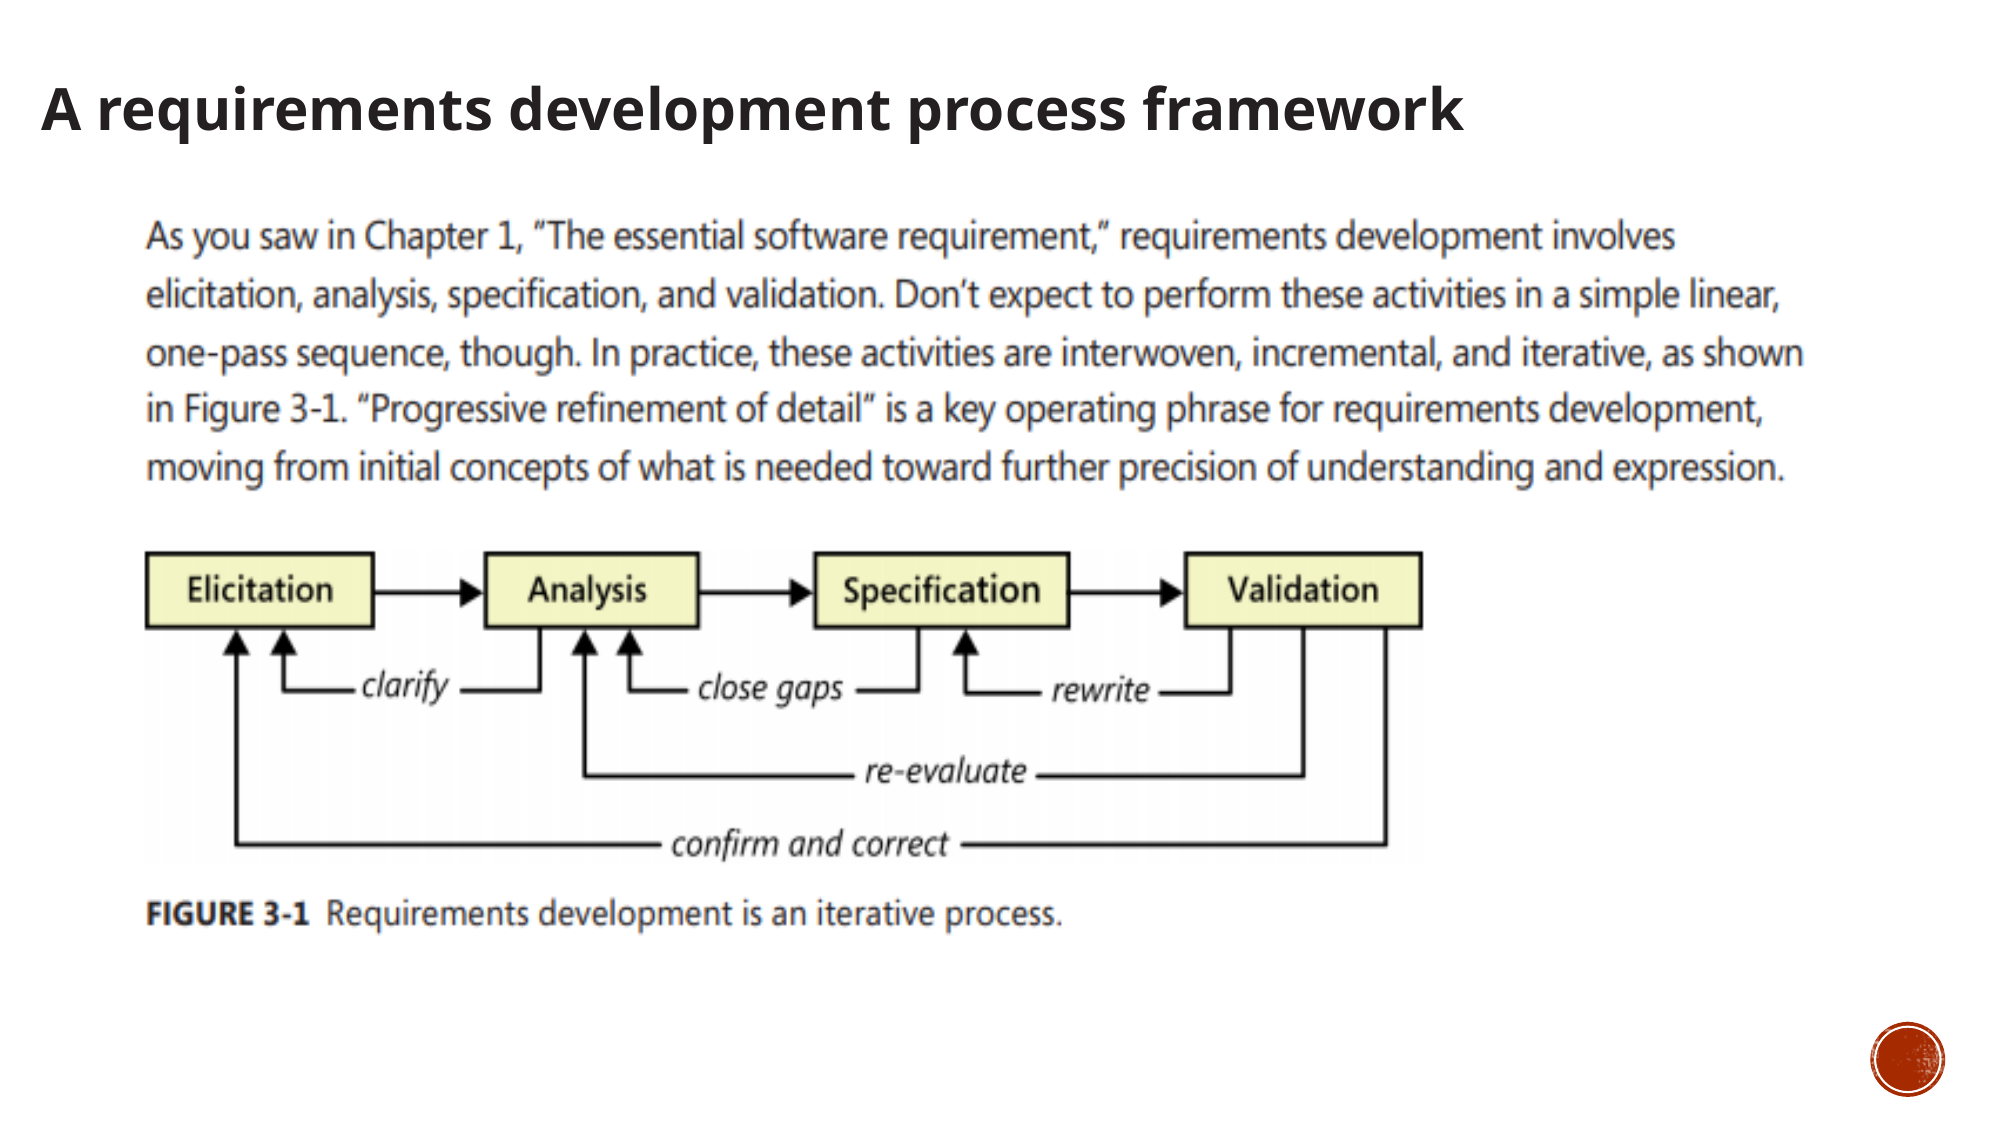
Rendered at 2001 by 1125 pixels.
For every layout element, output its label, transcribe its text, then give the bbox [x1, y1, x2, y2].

picture [108, 204, 1815, 962]
text_box A requirements development process framework [26, 65, 1670, 195]
